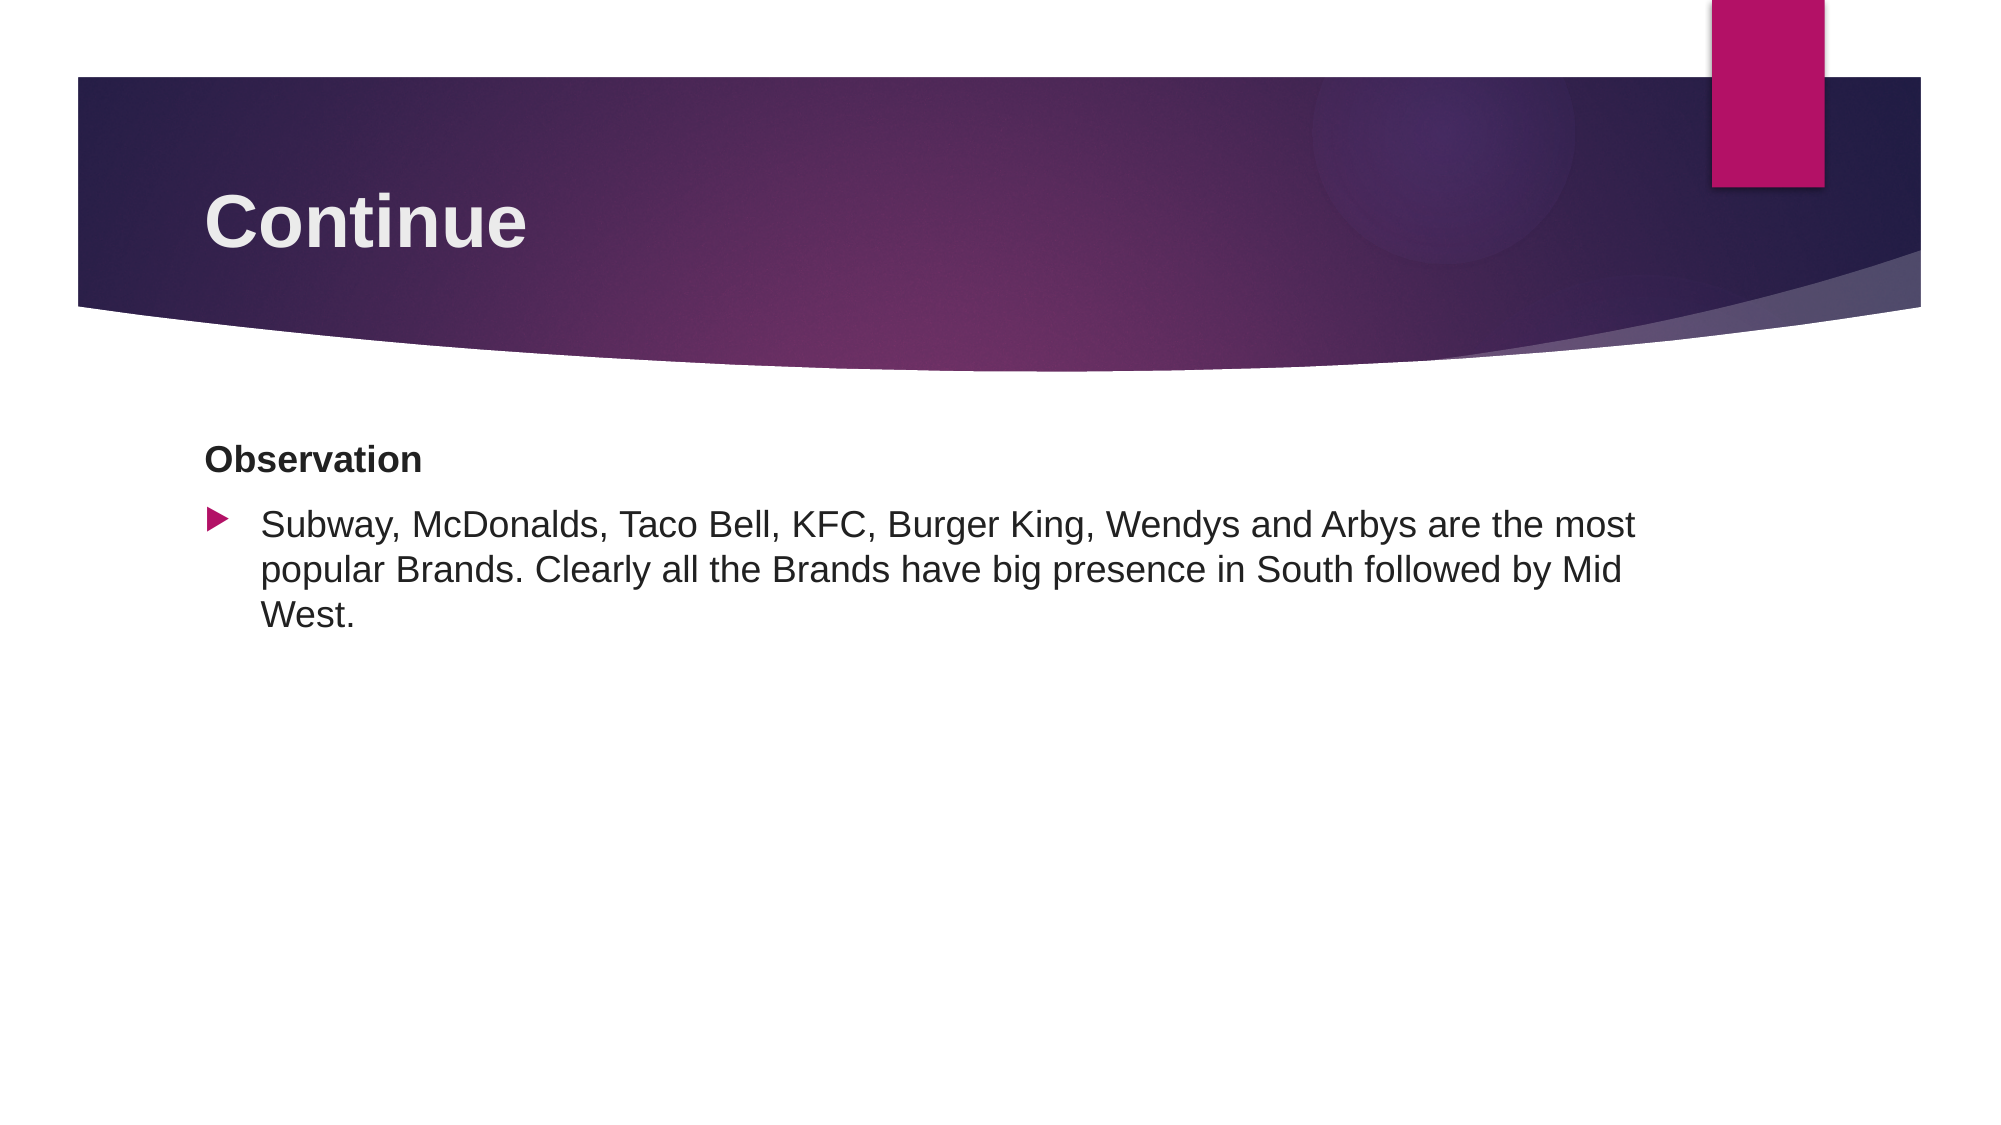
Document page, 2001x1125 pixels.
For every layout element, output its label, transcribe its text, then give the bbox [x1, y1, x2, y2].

list Observation Subway, McDonalds, Taco Bell, KFC, Burger King, Wendys and Arbys are the most popular Brands. Clearly all the Brands have big presence in South followed by Mid West. [189, 427, 1687, 988]
title Continue [189, 159, 1627, 276]
